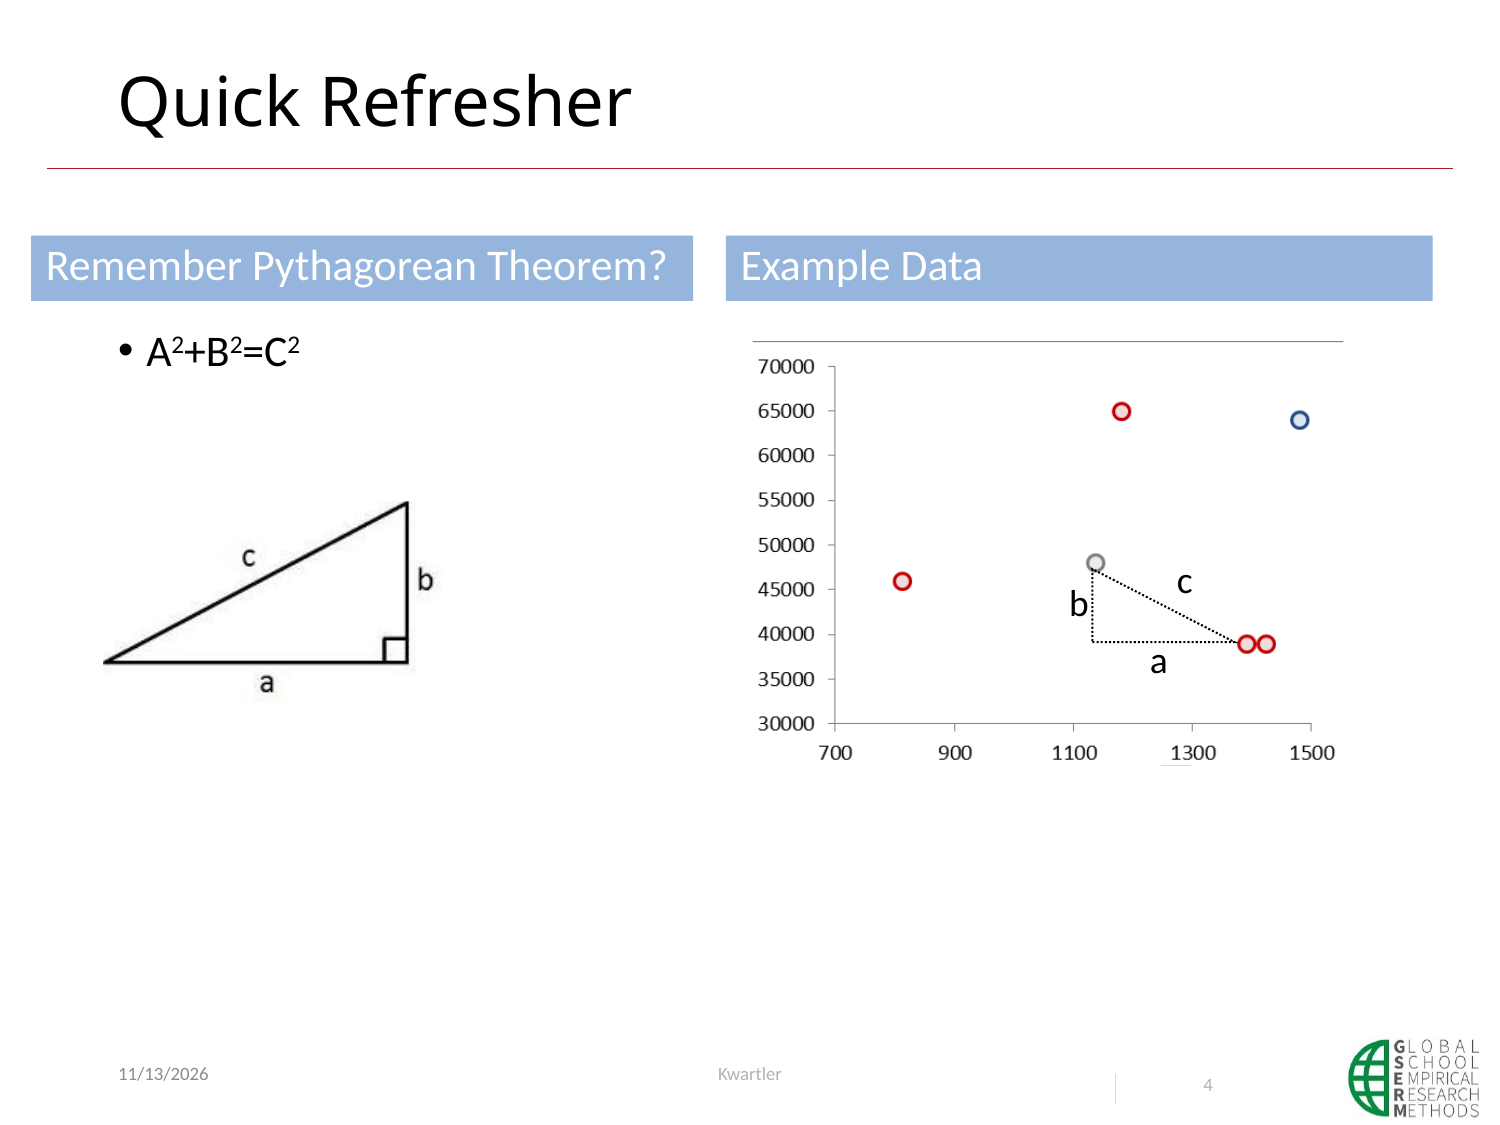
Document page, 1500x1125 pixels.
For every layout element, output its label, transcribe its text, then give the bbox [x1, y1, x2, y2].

text_box A2+B2=C2 [103, 320, 738, 1011]
picture [1342, 1031, 1500, 1120]
slide_number 4 [1188, 1042, 1330, 1103]
picture [103, 501, 442, 705]
picture [752, 341, 1344, 777]
text_box Remember Pythagorean Theorem? [31, 235, 694, 301]
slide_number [103, 1042, 441, 1103]
text_box Example Data [725, 235, 1433, 301]
title Quick Refresher [103, 59, 1397, 157]
footer Kwartler [496, 1042, 1004, 1103]
